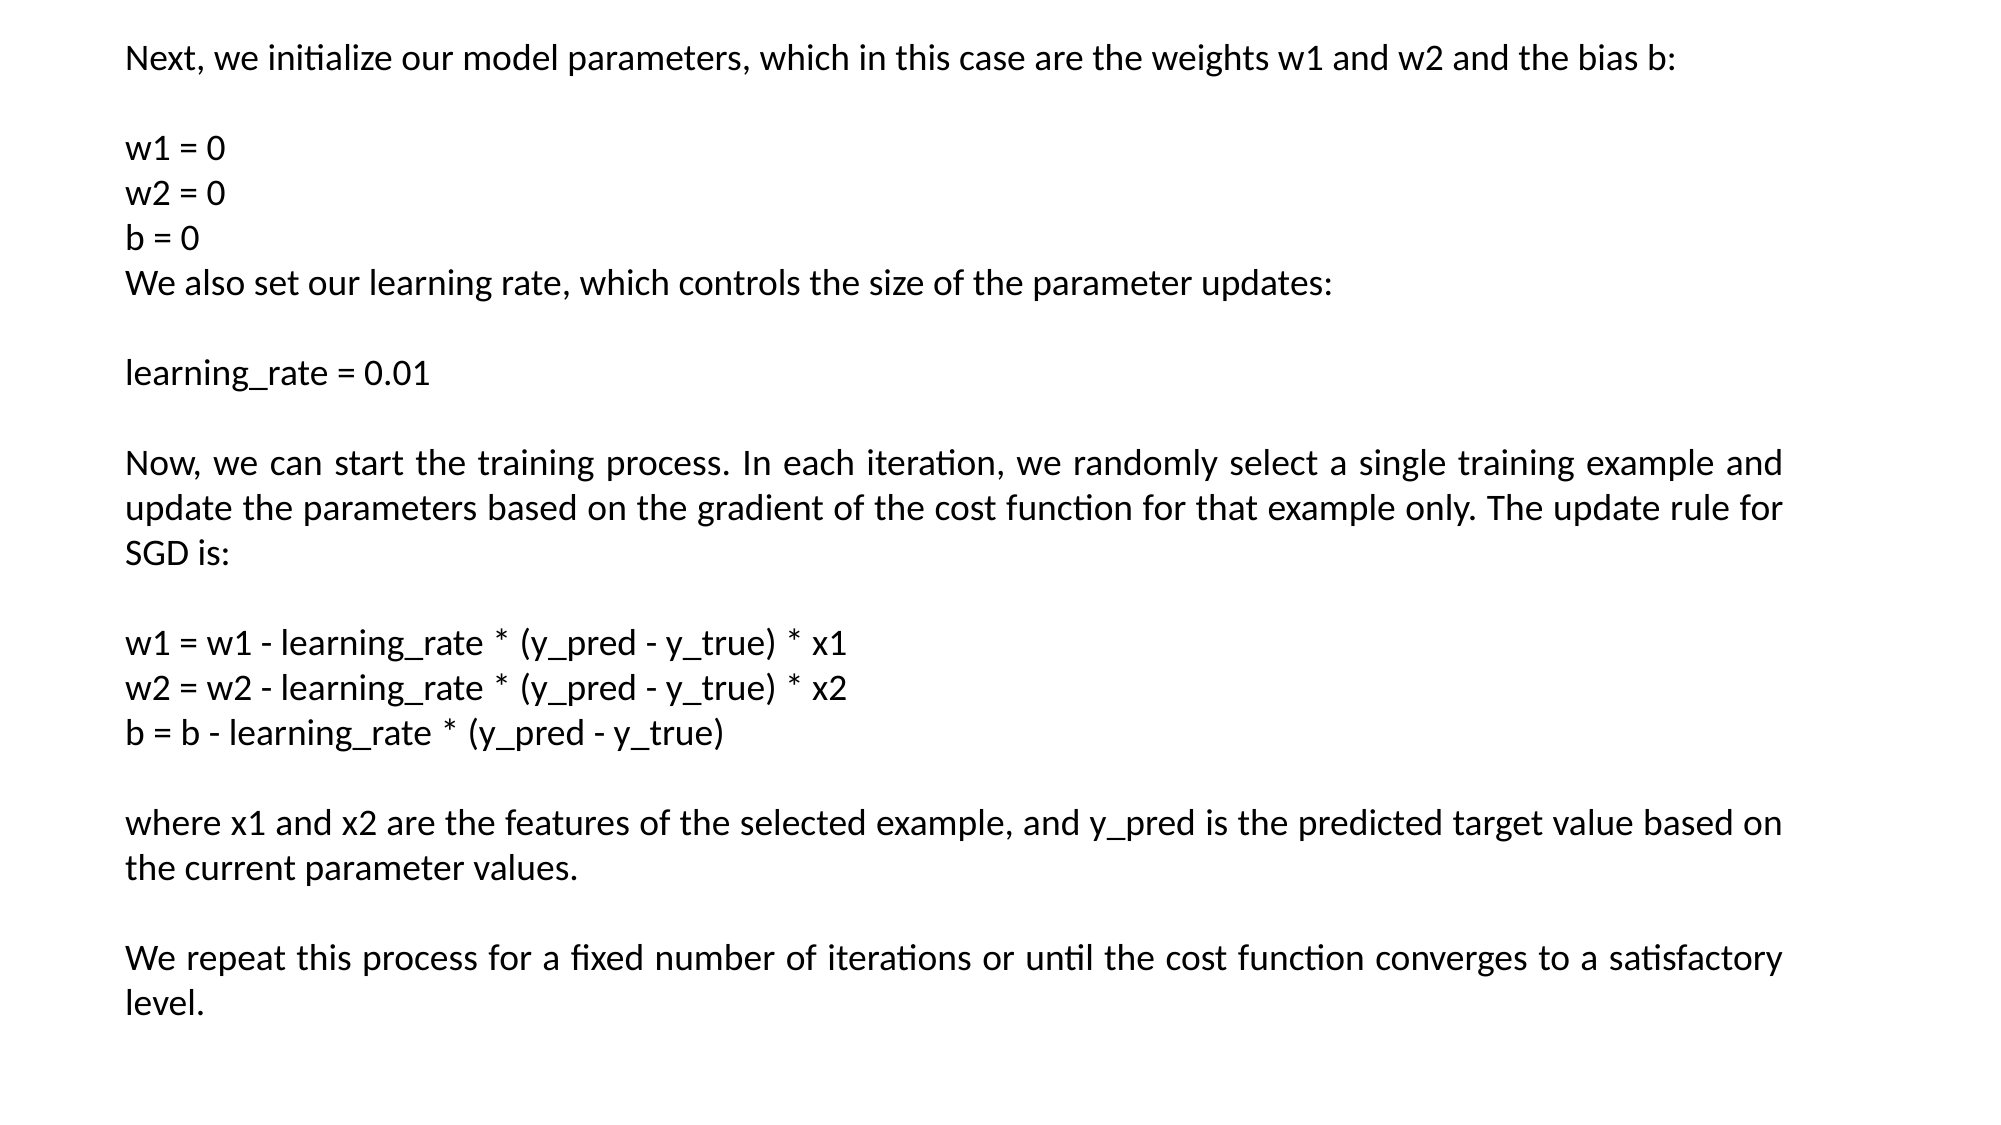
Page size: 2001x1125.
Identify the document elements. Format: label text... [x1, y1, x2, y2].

text_box Next, we initialize our model parameters, which in this case are the weights w1 and w2 and the bias b: w1 = 0 w2 = 0 b = 0 We also set our learning rate, which controls the size of the parameter updates: learning_rate = 0.01 Now, we can start the training process. In each iteration, we randomly select a single training example and update the parameters based on the gradient of the cost function for that example only. The update rule for SGD is: w1 = w1 - learning_rate * (y_pred - y_true) * x1 w2 = w2 - learning_rate * (y_pred - y_true) * x2 b = b - learning_rate * (y_pred - y_true) where x1 and x2 are the features of the selected example, and y_pred is the predicted target value based on the current parameter values. We repeat this process for a fixed number of iterations or until the cost function converges to a satisfactory level. [110, 25, 1800, 1031]
